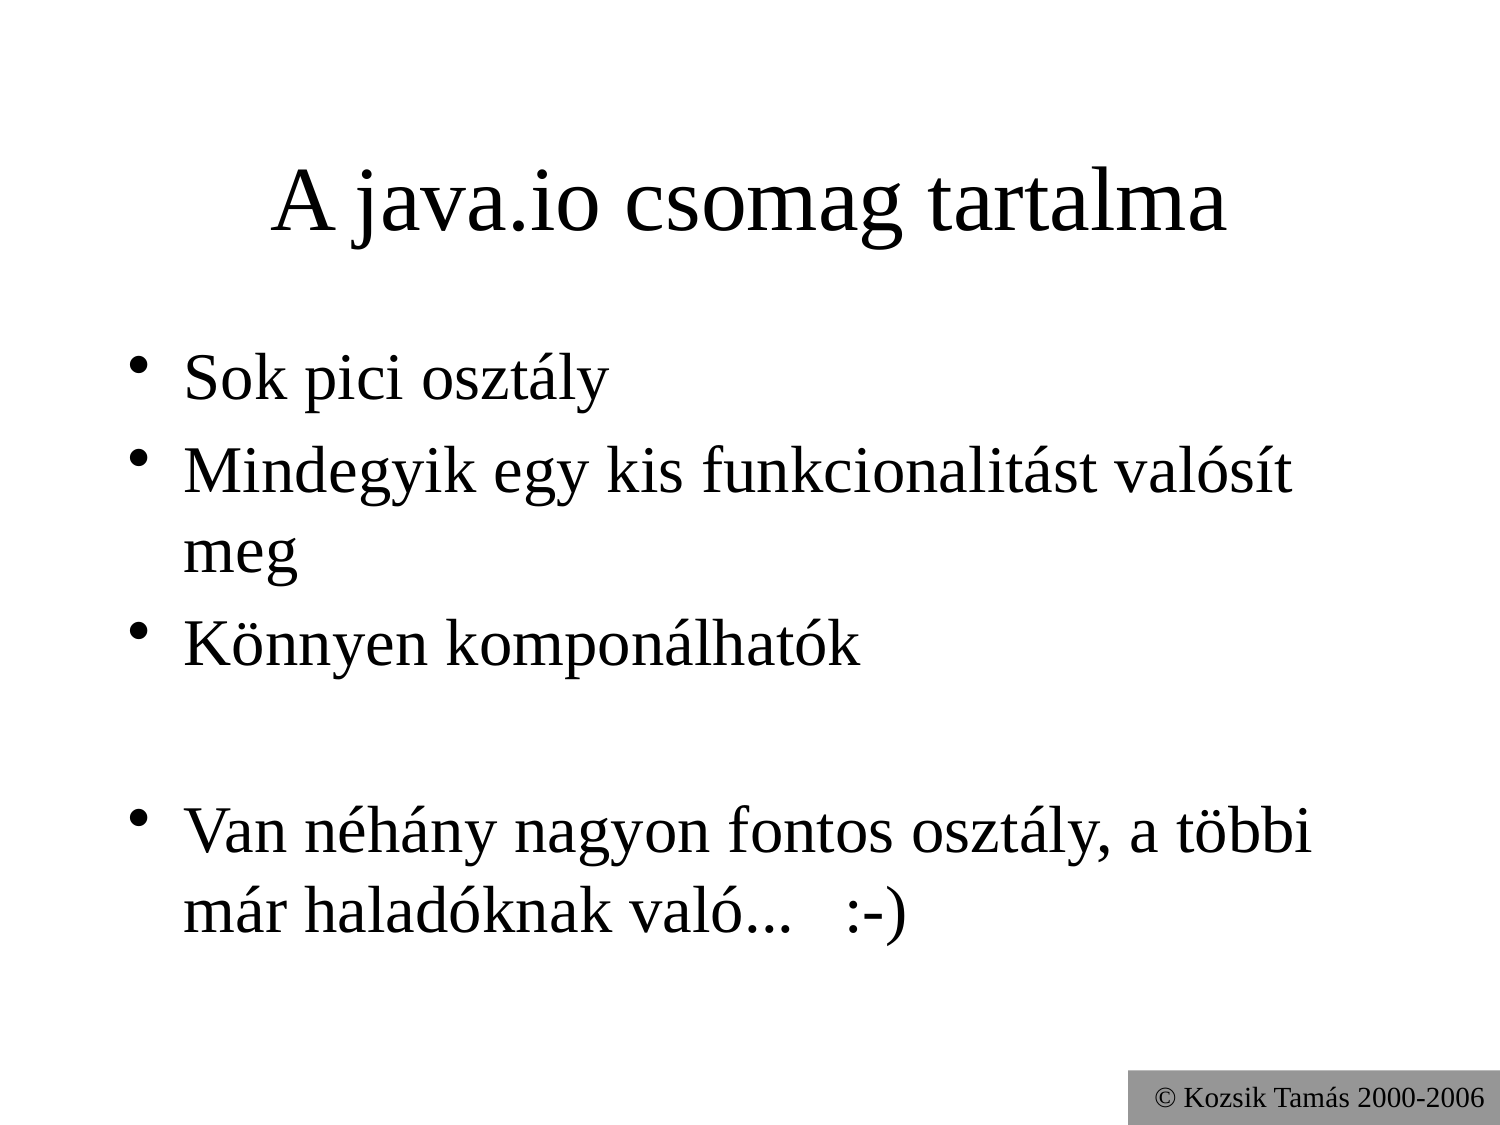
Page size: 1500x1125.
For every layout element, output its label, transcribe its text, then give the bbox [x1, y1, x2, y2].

footer © Kozsik Tamás 2000-2006 [1128, 1070, 1500, 1125]
list Sok pici osztály Mindegyik egy kis funkcionalitást valósít meg Könnyen komponálhatók Van néhány nagyon fontos osztály, a többi már haladóknak való... :-) [112, 324, 1388, 1000]
title A java.io csomag tartalma [112, 99, 1388, 288]
